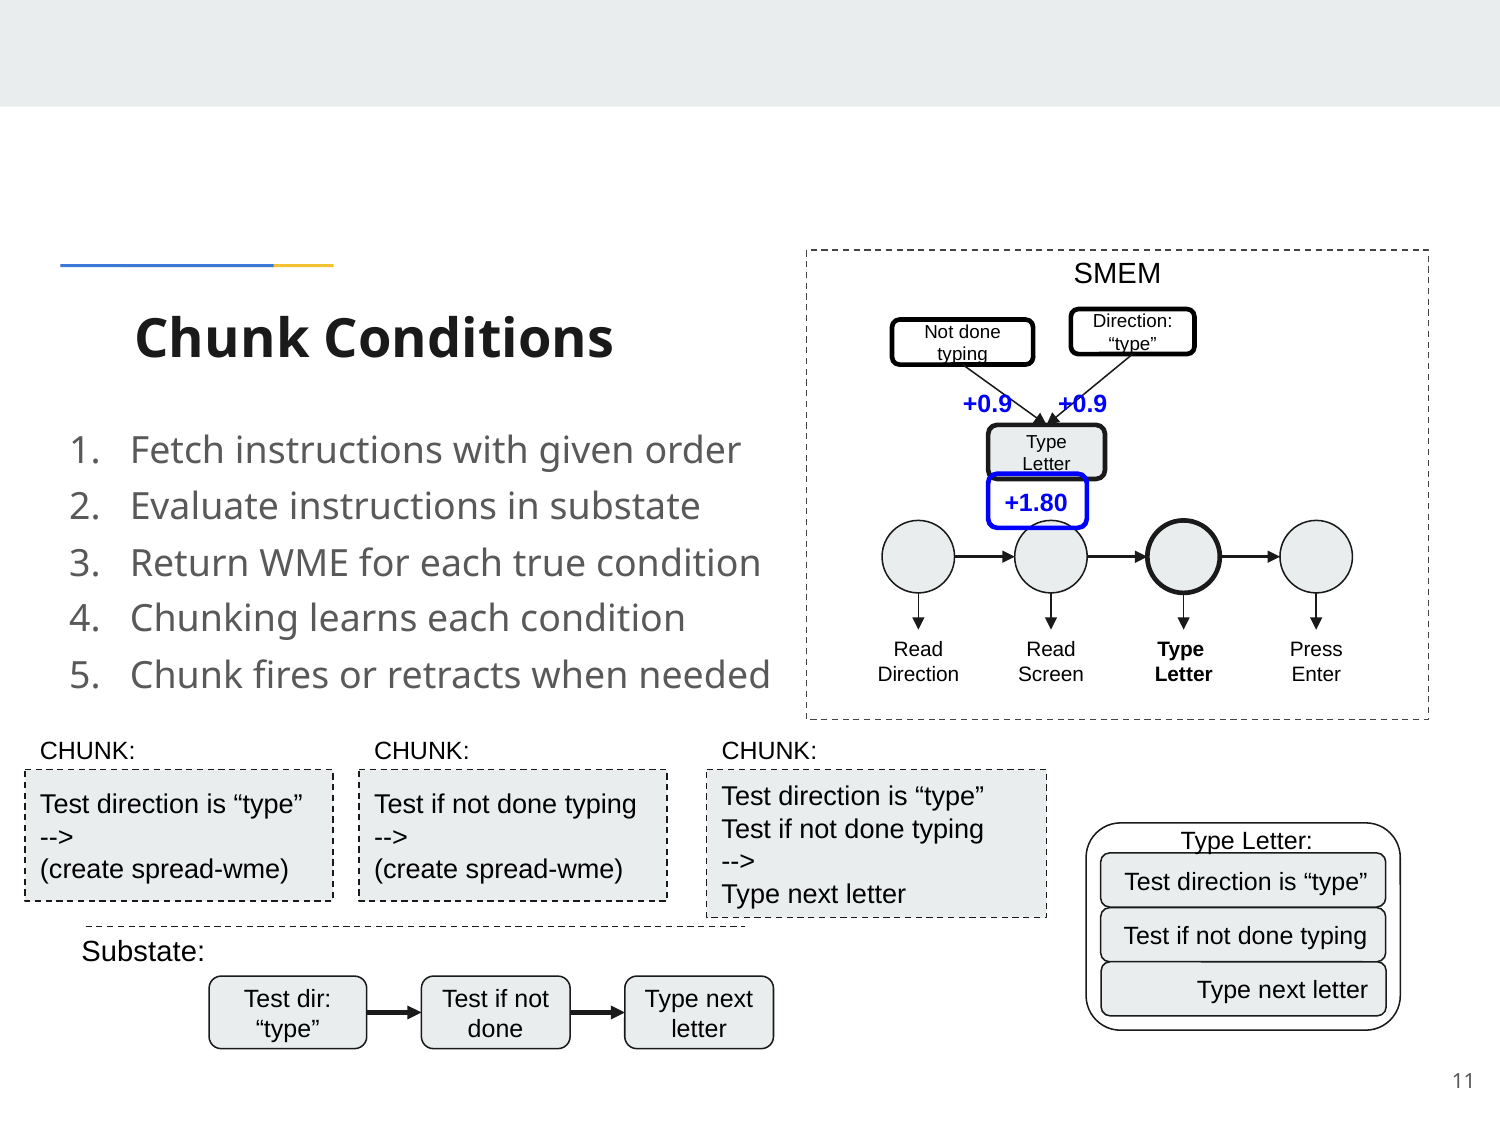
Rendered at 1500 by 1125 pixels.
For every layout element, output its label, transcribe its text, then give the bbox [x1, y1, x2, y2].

list 3. Return WME for each true condition [54, 516, 801, 572]
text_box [845, 520, 1390, 692]
list 4. Chunking learns each condition [54, 572, 801, 628]
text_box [806, 239, 1429, 720]
list 2. Evaluate instructions in substate [54, 460, 801, 516]
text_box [706, 728, 1047, 918]
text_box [358, 728, 668, 902]
list 5. Chunk fires or retracts when needed [54, 628, 801, 704]
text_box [891, 319, 1047, 426]
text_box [66, 917, 774, 1049]
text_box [1085, 822, 1401, 1031]
list 1. Fetch instructions with given order [54, 404, 801, 460]
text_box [24, 728, 334, 902]
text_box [947, 371, 1142, 529]
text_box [1046, 308, 1195, 426]
slide_number ‹#› [1400, 1038, 1491, 1125]
title Chunk Conditions [119, 288, 760, 404]
